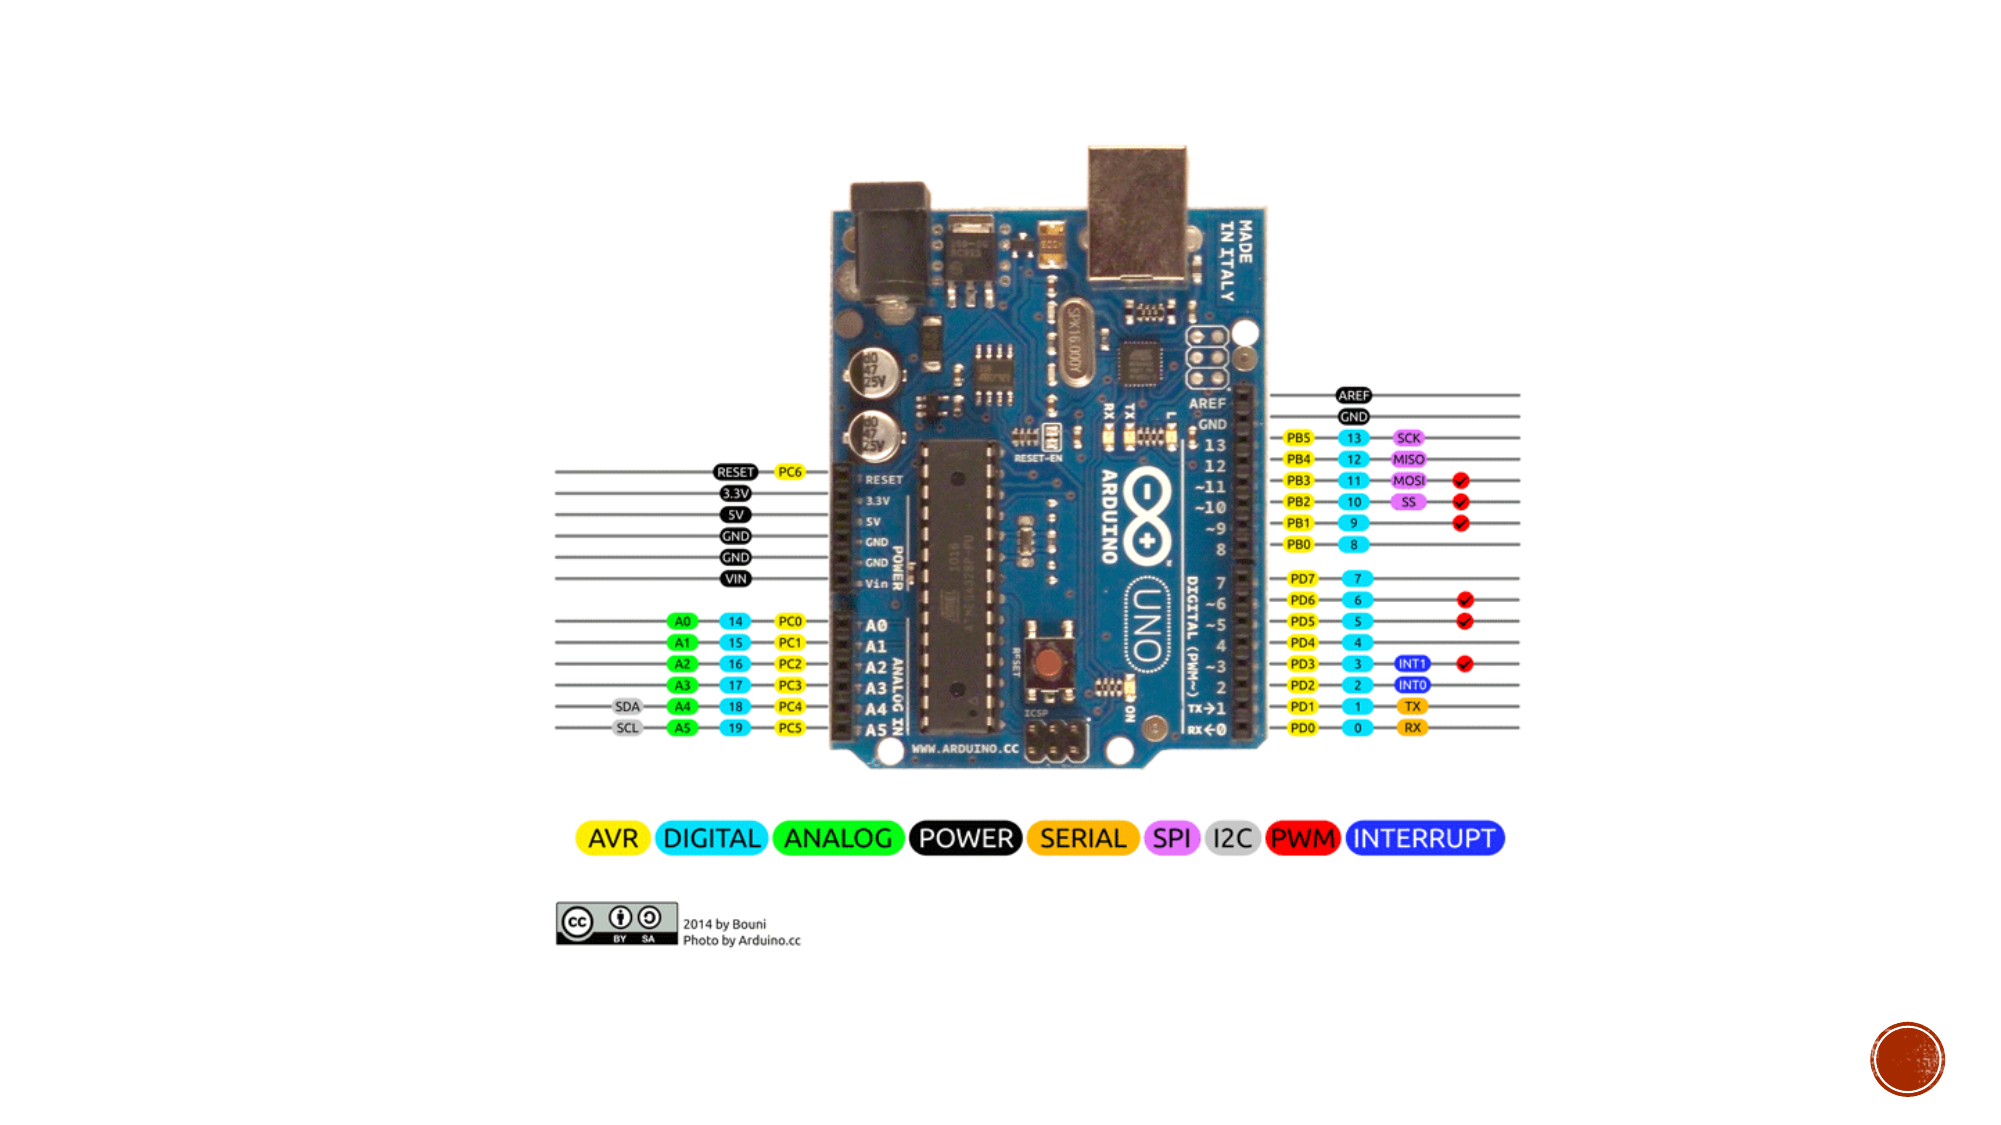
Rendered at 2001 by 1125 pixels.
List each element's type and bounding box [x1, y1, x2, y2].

list [555, 140, 1519, 955]
